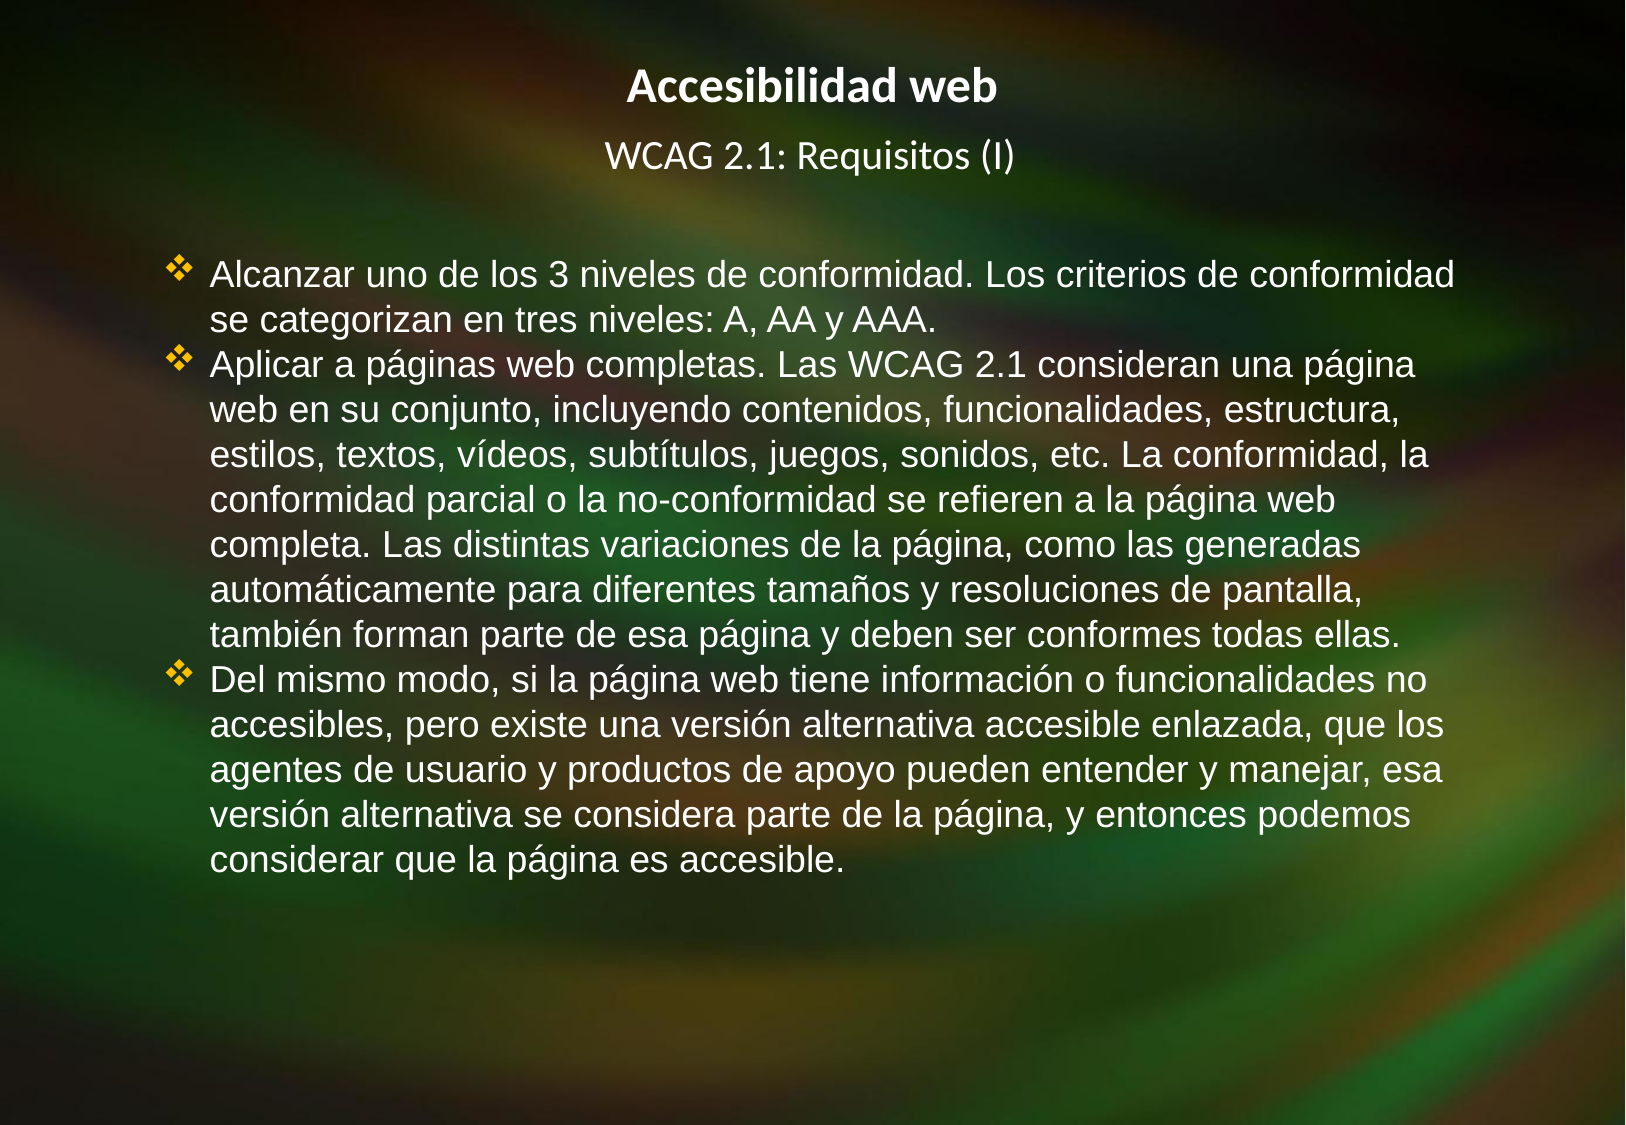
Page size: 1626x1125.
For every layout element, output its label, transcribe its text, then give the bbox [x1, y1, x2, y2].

picture [0, 0, 1626, 1125]
text_box Accesibilidad web [611, 44, 1014, 120]
text_box WCAG 2.1: Requisitos (I) [589, 120, 1031, 186]
text_box Alcanzar uno de los 3 niveles de conformidad. Los criterios de conformidad se categorizan en tres niveles: A, AA y AAA. Aplicar a páginas web completas. Las WCAG 2.1 consideran una página web en su conjunto, incluyendo contenidos, funcionalidades, estructura, estilos, textos, vídeos, subtítulos, juegos, sonidos, etc. La conformidad, la conformidad parcial o la no-conformidad se refieren a la página web completa. Las distintas variaciones de la página, como las generadas automáticamente para diferentes tamaños y resoluciones de pantalla, también forman parte de esa página y deben ser conformes todas ellas. Del mismo modo, si la página web tiene información o funcionalidades no accesibles, pero existe una versión alternativa accesible enlazada, que los agentes de usuario y productos de apoyo pueden entender y manejar, esa versión alternativa se considera parte de la página, y entonces podemos considerar que la página es accesible. [147, 242, 1473, 888]
